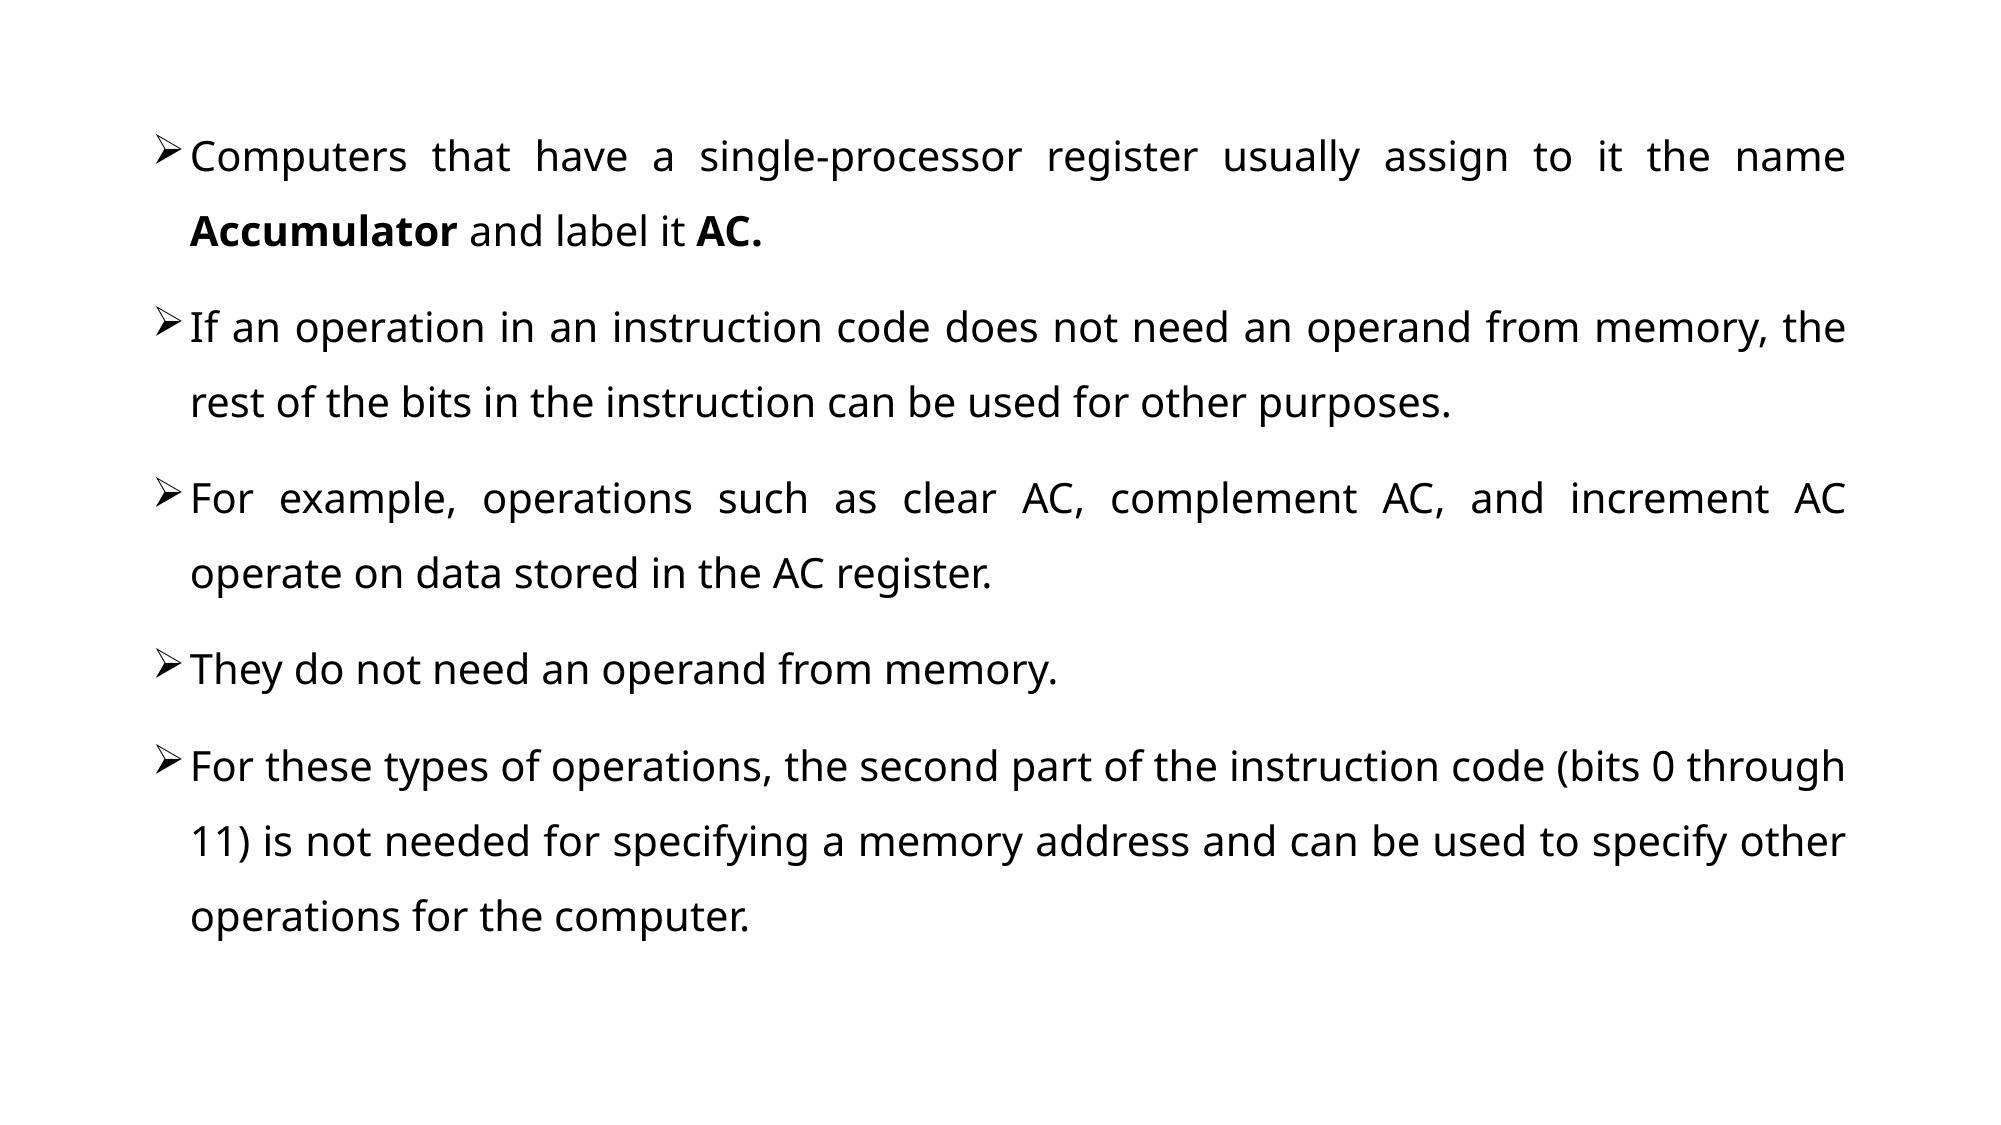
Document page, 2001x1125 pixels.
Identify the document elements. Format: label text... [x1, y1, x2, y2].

list Computers that have a single-processor register usually assign to it the name Accumulator and label it AC. If an operation in an instruction code does not need an operand from memory, the rest of the bits in the instruction can be used for other purposes. For example, operations such as clear AC, complement AC, and increment AC operate on data stored in the AC register. They do not need an operand from memory. For these types of operations, the second part of the instruction code (bits 0 through 11) is not needed for specifying a memory address and can be used to specify other operations for the computer. [137, 97, 1863, 1014]
